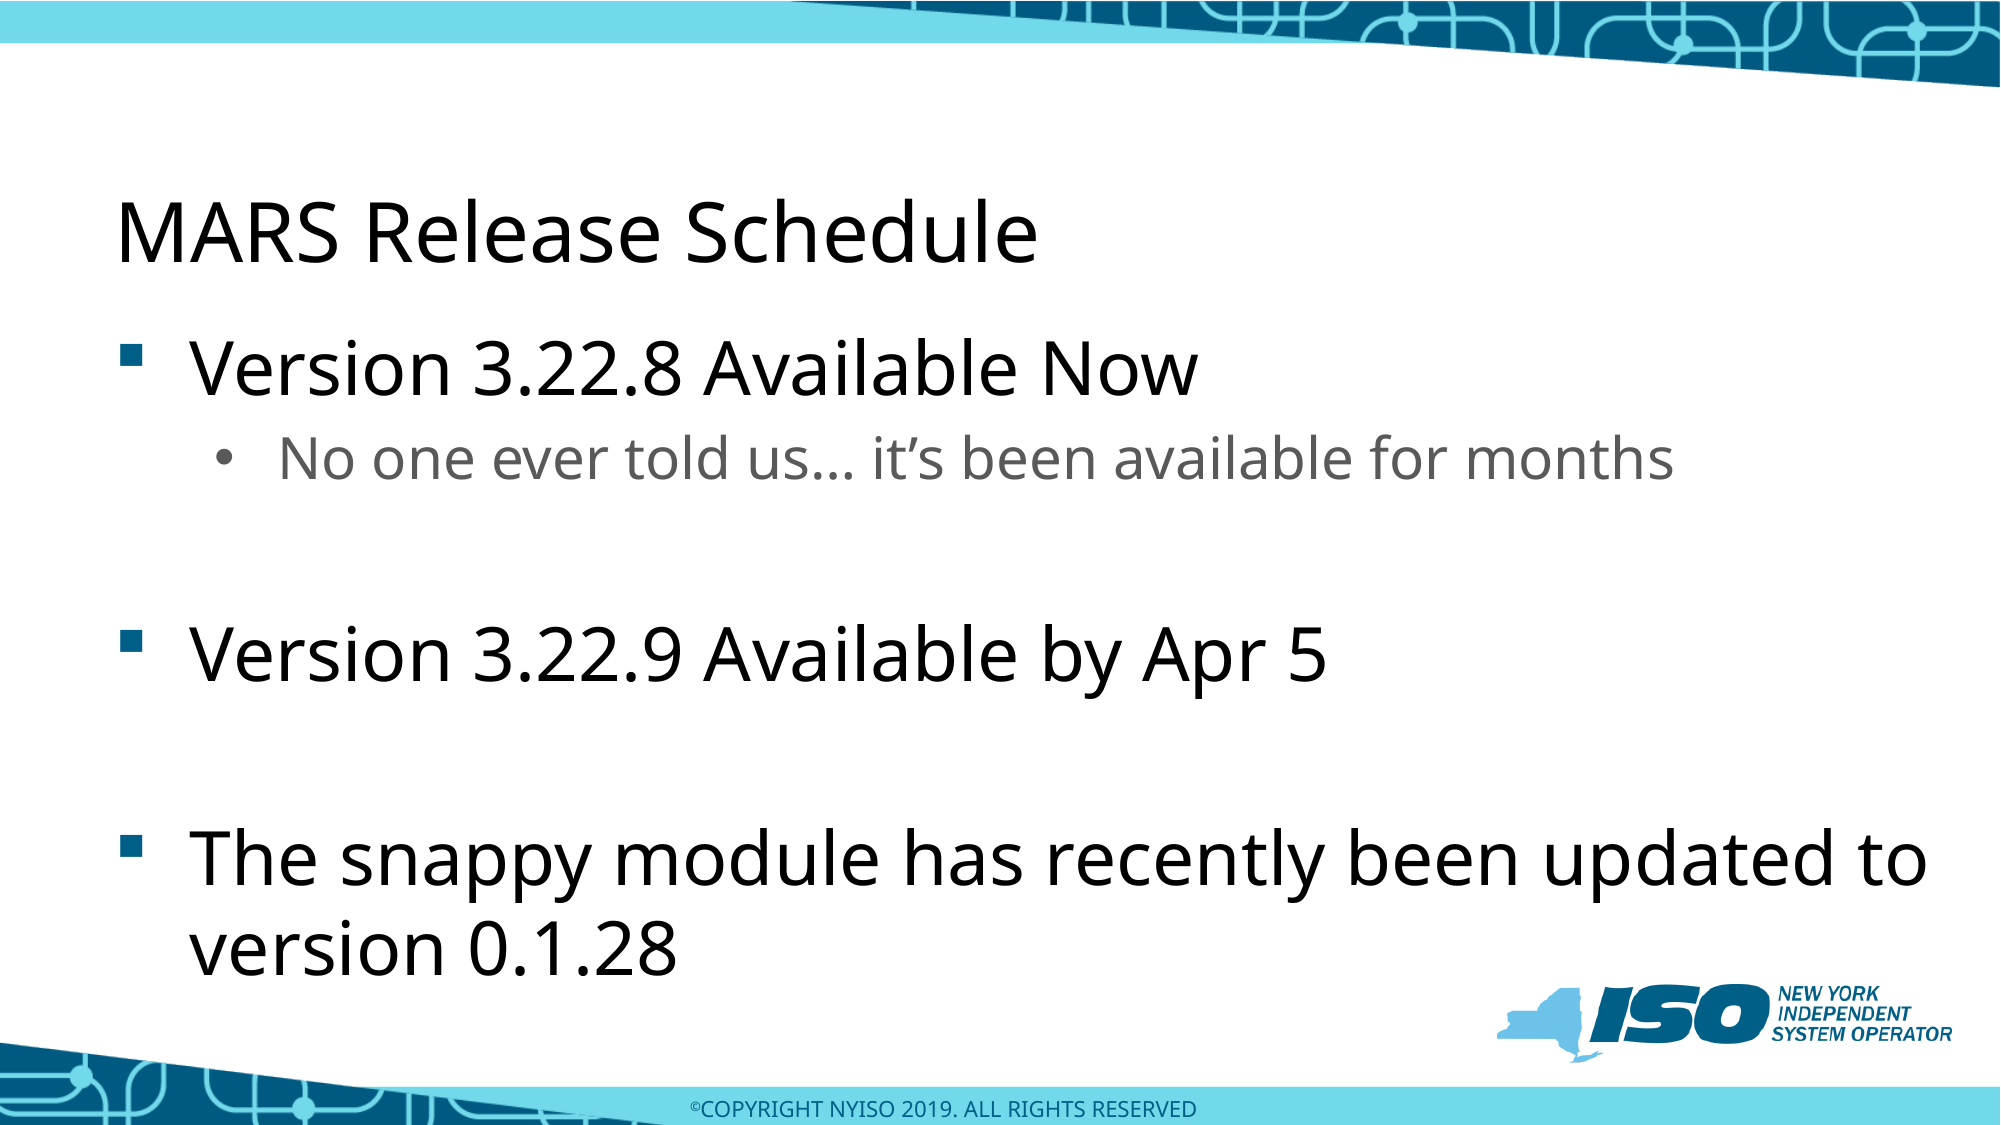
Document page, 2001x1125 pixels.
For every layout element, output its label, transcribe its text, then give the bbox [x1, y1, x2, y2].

title MARS Release Schedule [99, 62, 1900, 280]
picture [0, 1004, 2000, 1125]
picture [1721, 1006, 1740, 1026]
picture [0, 0, 2001, 135]
list Version 3.22.8 Available Now No one ever told us… it’s been available for months Version 3.22.9 Available by Apr 5 The snappy module has recently been updated to version 0.1.28 [99, 312, 1976, 1005]
